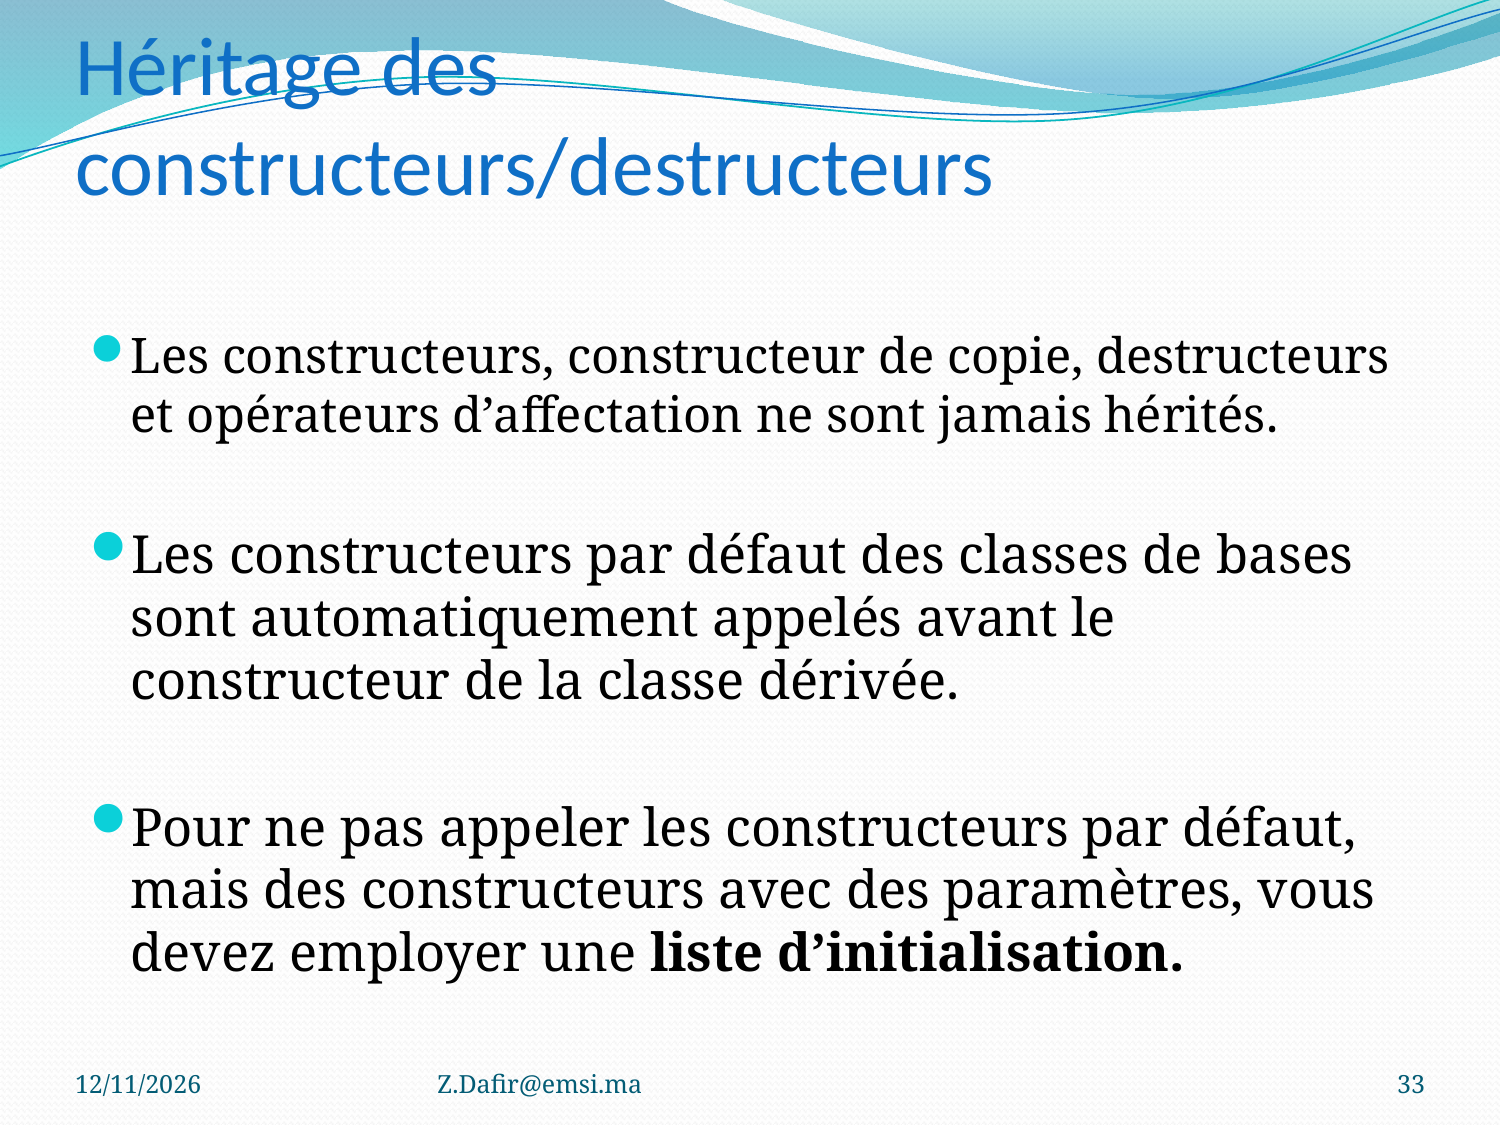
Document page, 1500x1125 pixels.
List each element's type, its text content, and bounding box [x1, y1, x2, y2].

slide_number 33 [1299, 1042, 1425, 1103]
footer Z.Dafir@emsi.ma [437, 1042, 988, 1103]
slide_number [75, 1042, 425, 1103]
list Les constructeurs, constructeur de copie, destructeurs et opérateurs d’affectation ne sont jamais hérités. Les constructeurs par défaut des classes de bases sont automatiquement appelés avant le constructeur de la classe dérivée. Pour ne pas appeler les constructeurs par défaut, mais des constructeurs avec des paramètres, vous devez employer une liste d’initialisation. [75, 317, 1425, 1038]
title Héritage des constructeurs/destructeurs [75, 0, 1425, 213]
